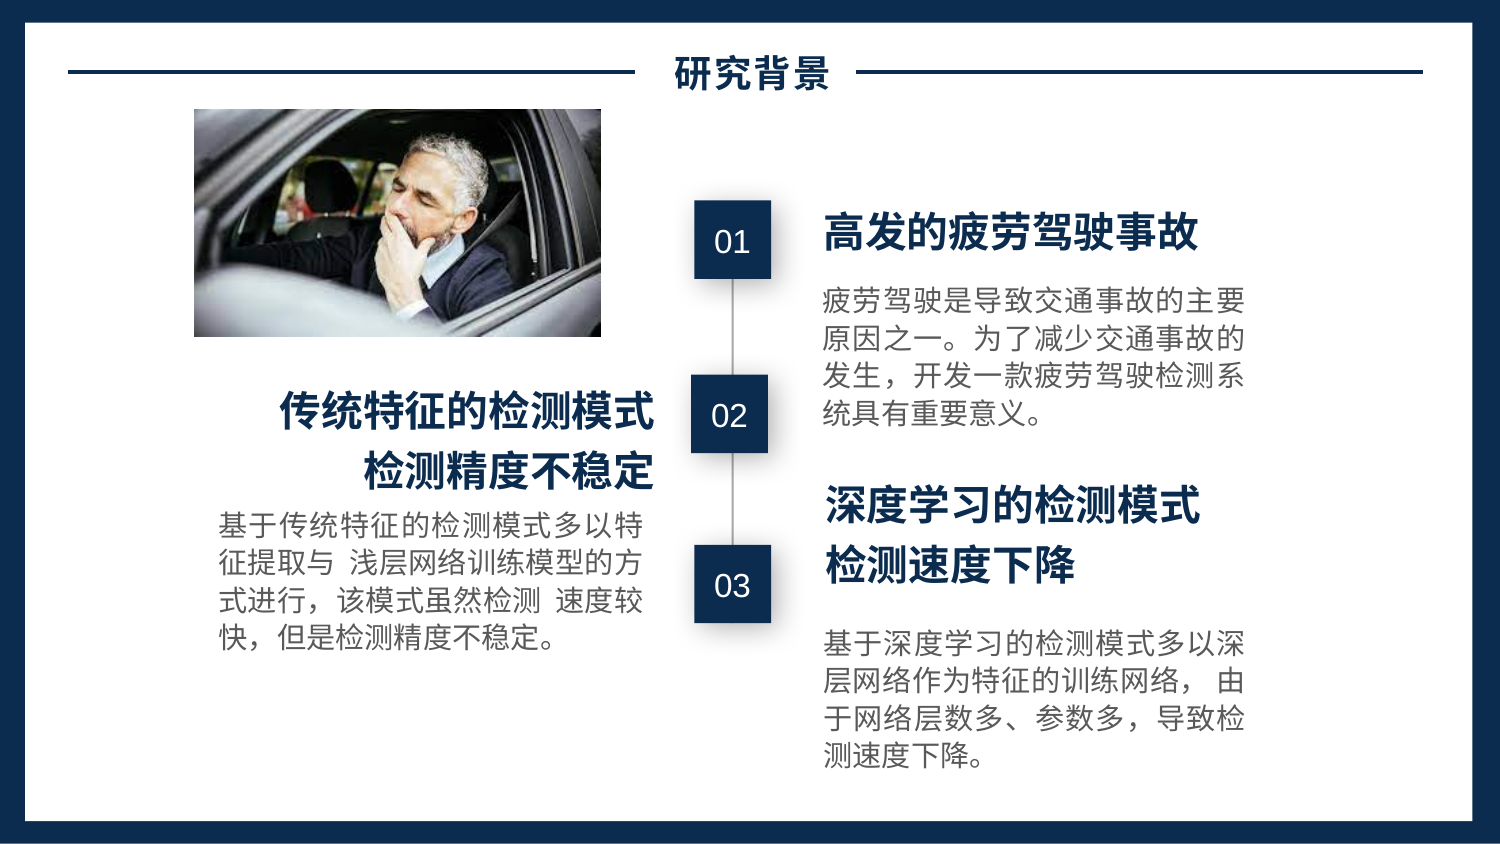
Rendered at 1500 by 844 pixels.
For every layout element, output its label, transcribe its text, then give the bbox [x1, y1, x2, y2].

text_box 深度学习的检测模式 检测速度下降 [825, 469, 1202, 590]
text_box 03 [693, 544, 732, 624]
picture [194, 109, 601, 337]
text_box 疲劳驾驶是导致交通事故的主要原因之一。为了减少交通事故的发生，开发一款疲劳驾驶检测系统具有重要意义。 [822, 280, 1246, 431]
text_box 02 [733, 374, 769, 454]
text_box 基于传统特征的检测模式多以特征提取与 浅层网络训练模型的方式进行，该模式虽然检测 速度较快，但是检测精度不稳定。 [218, 504, 644, 655]
text_box 高发的疲劳驾驶事故 [823, 195, 1200, 256]
text_box 基于深度学习的检测模式多以深层网络作为特征的训练网络， 由于网络层数多、参数多，导致检测速度下降。 [823, 622, 1247, 773]
text_box 传统特征的检测模式 检测精度不稳定 [279, 374, 656, 495]
text_box 02 [690, 374, 732, 454]
text_box 01 [693, 199, 772, 280]
text_box 03 [733, 544, 772, 624]
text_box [67, 42, 1424, 103]
